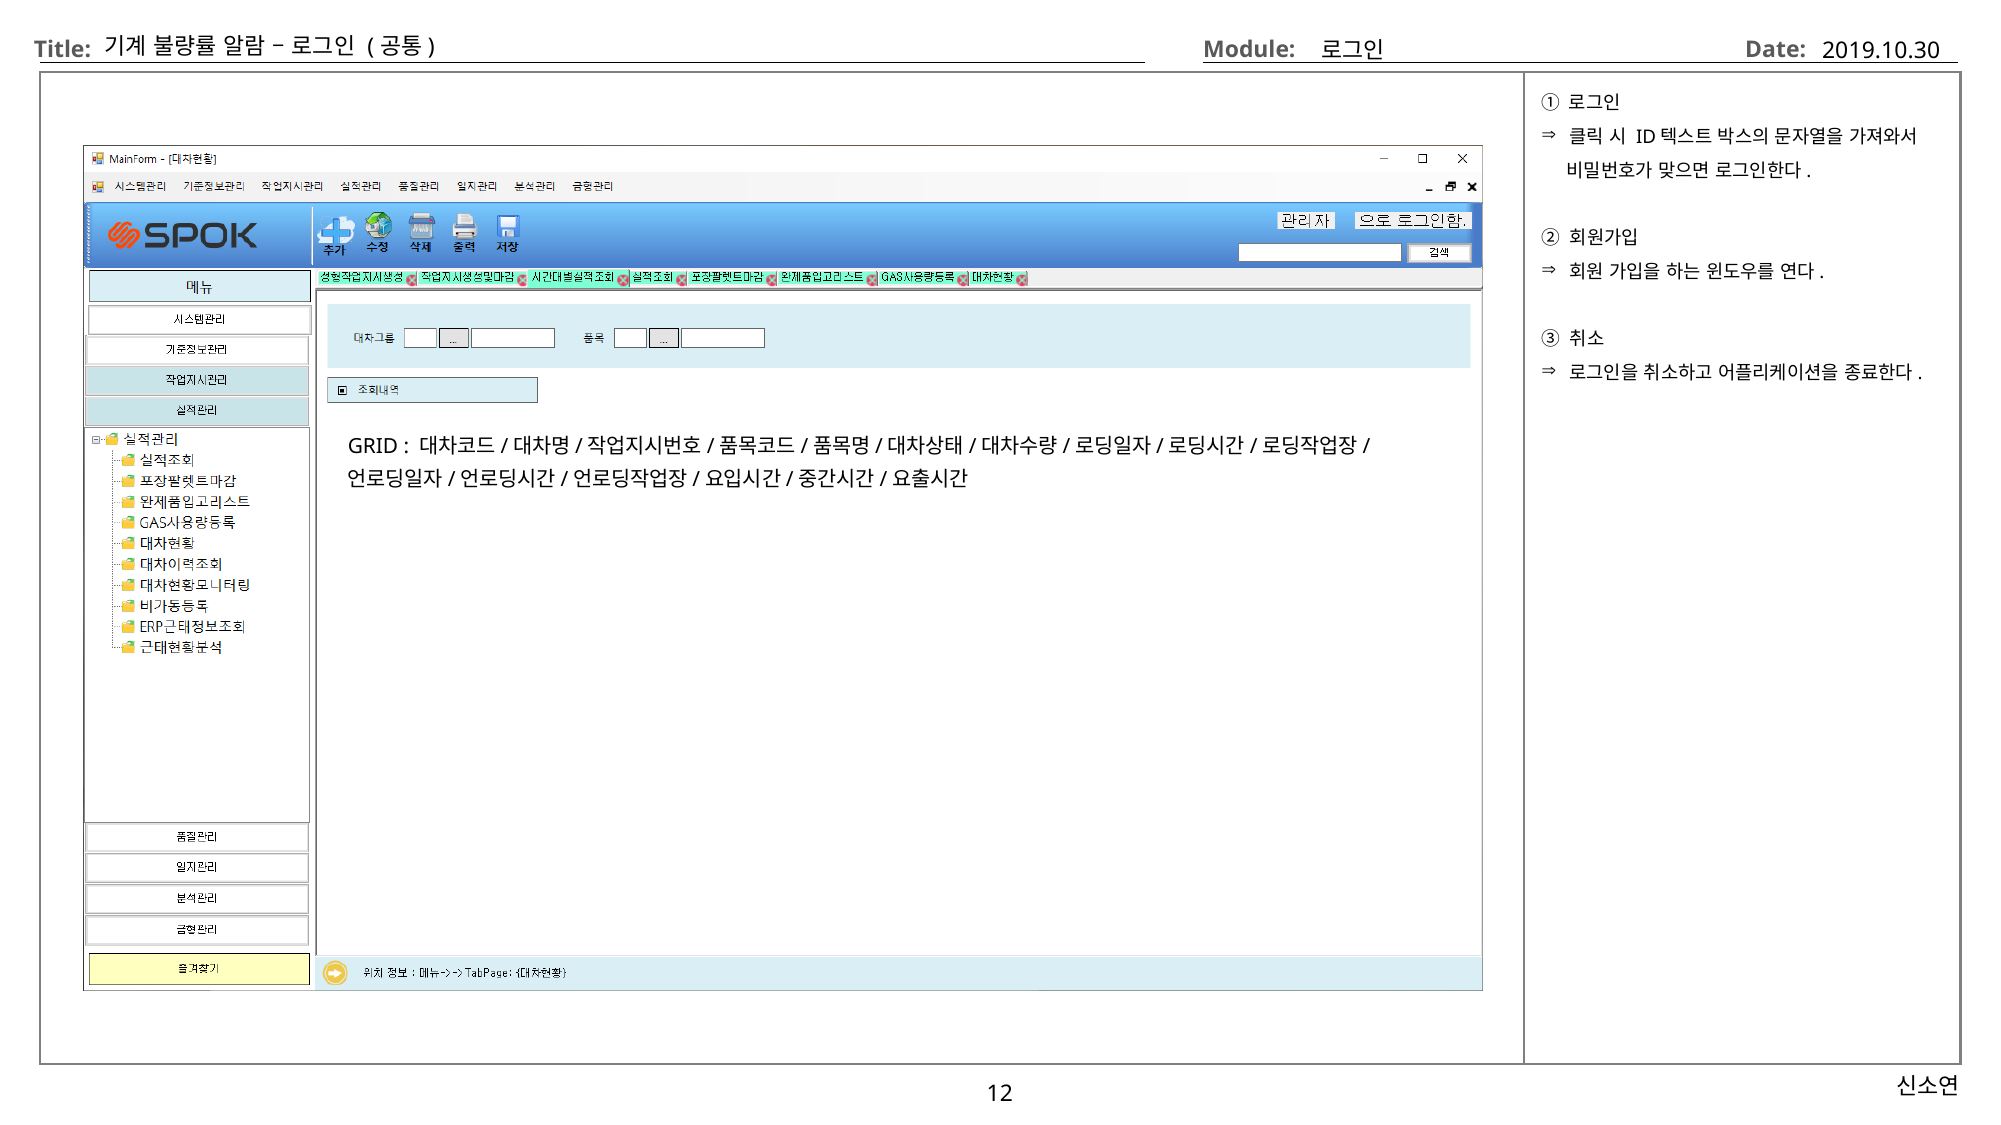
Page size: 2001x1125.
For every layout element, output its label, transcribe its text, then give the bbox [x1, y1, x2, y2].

list 2019.10.30 [1822, 31, 1990, 67]
text_box ① 로그인 클릭 시 ID텍스트 박스의 문자열을 가져와서 비밀번호가 맞으면 로그인한다. ② 회원가입 회원 가입을 하는 윈도우를 연다. ③ 취소 로그인을 취소하고 어플리케이션을 종료한다. [1526, 72, 1960, 425]
list 로그인 [1321, 31, 1651, 67]
title 기계 불량률 알람 – 로그인 (공통) [104, 29, 1123, 66]
list 신소연 [1526, 1067, 1960, 1103]
picture [83, 145, 1483, 991]
